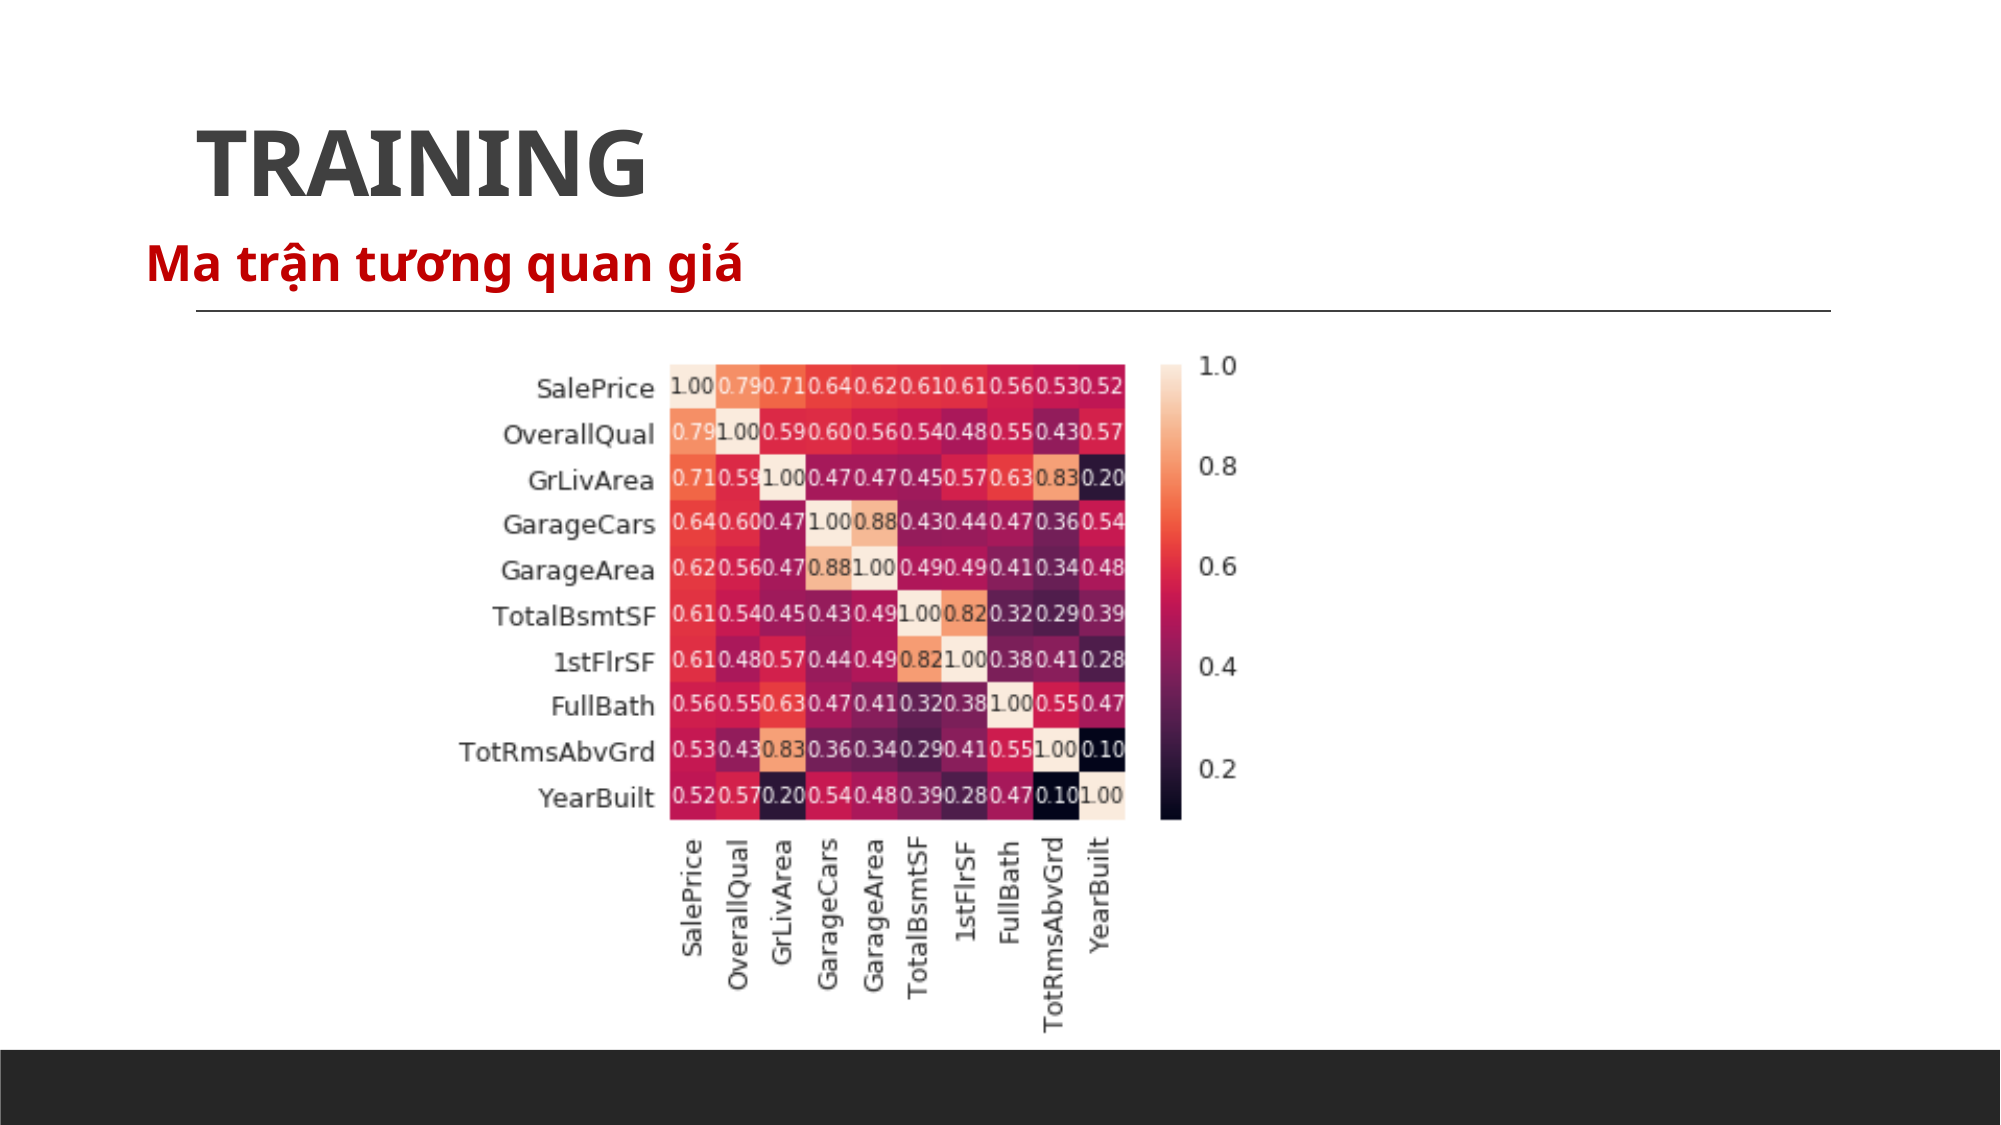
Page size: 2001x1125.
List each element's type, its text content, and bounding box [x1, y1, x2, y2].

picture [444, 340, 1253, 1047]
text_box Ma trận tương quan giá [131, 223, 760, 299]
title TRAINING [180, 90, 714, 223]
